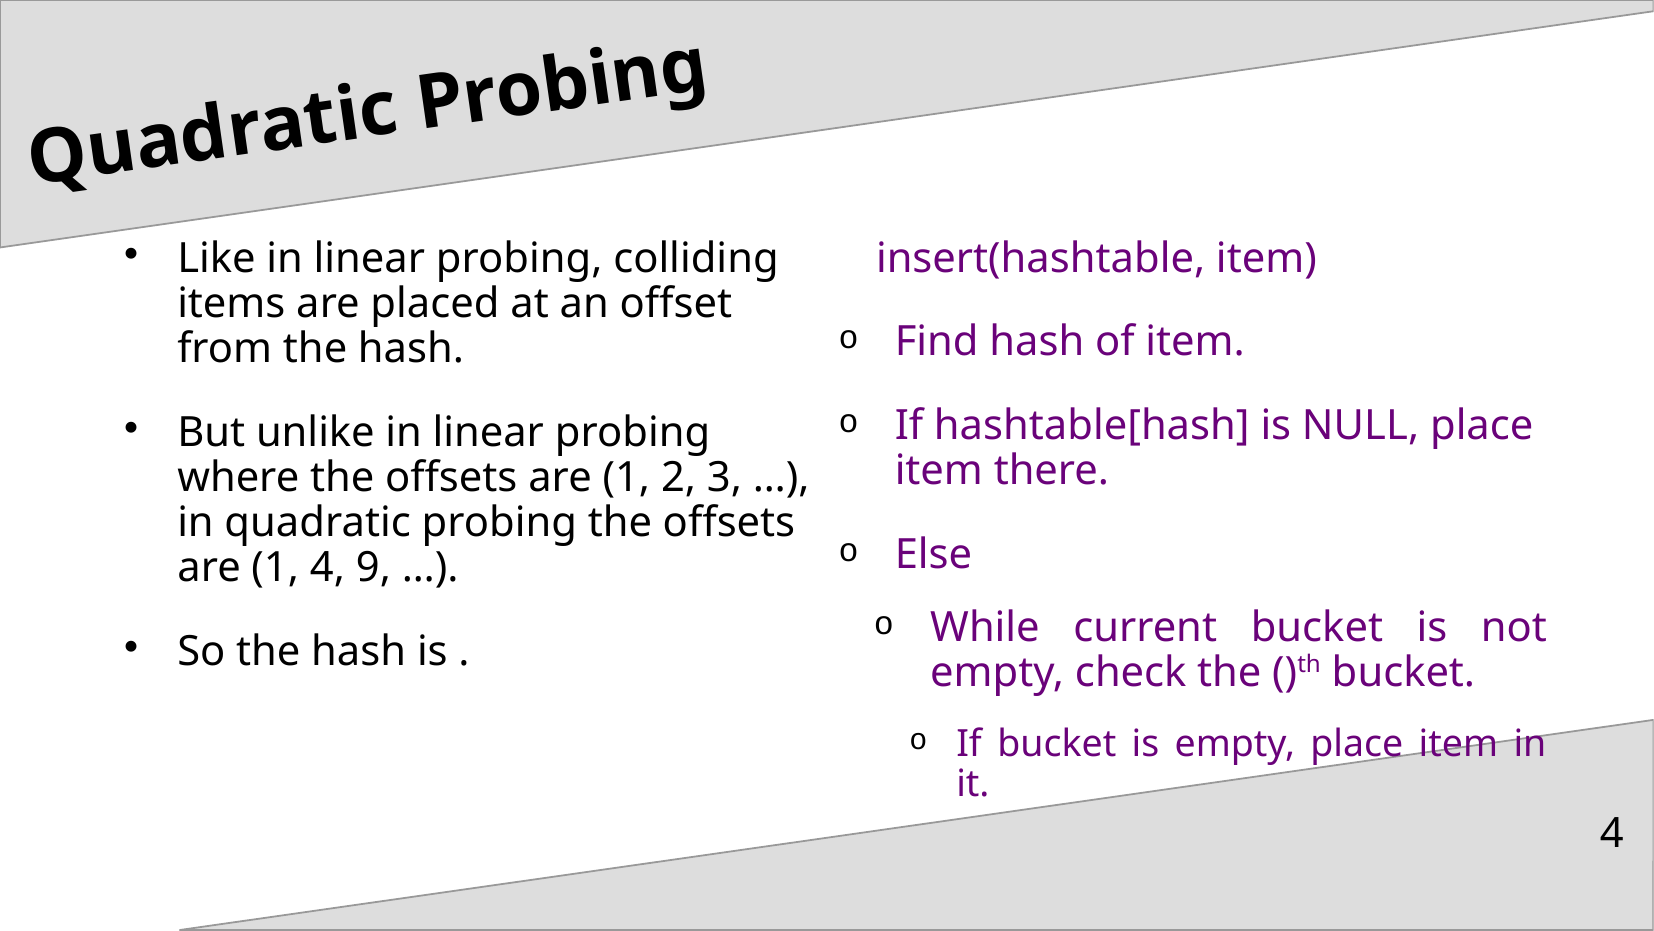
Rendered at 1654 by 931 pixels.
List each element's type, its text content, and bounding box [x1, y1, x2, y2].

slide_number 4 [1151, 806, 1624, 871]
title Quadratic Probing [16, 0, 1501, 239]
